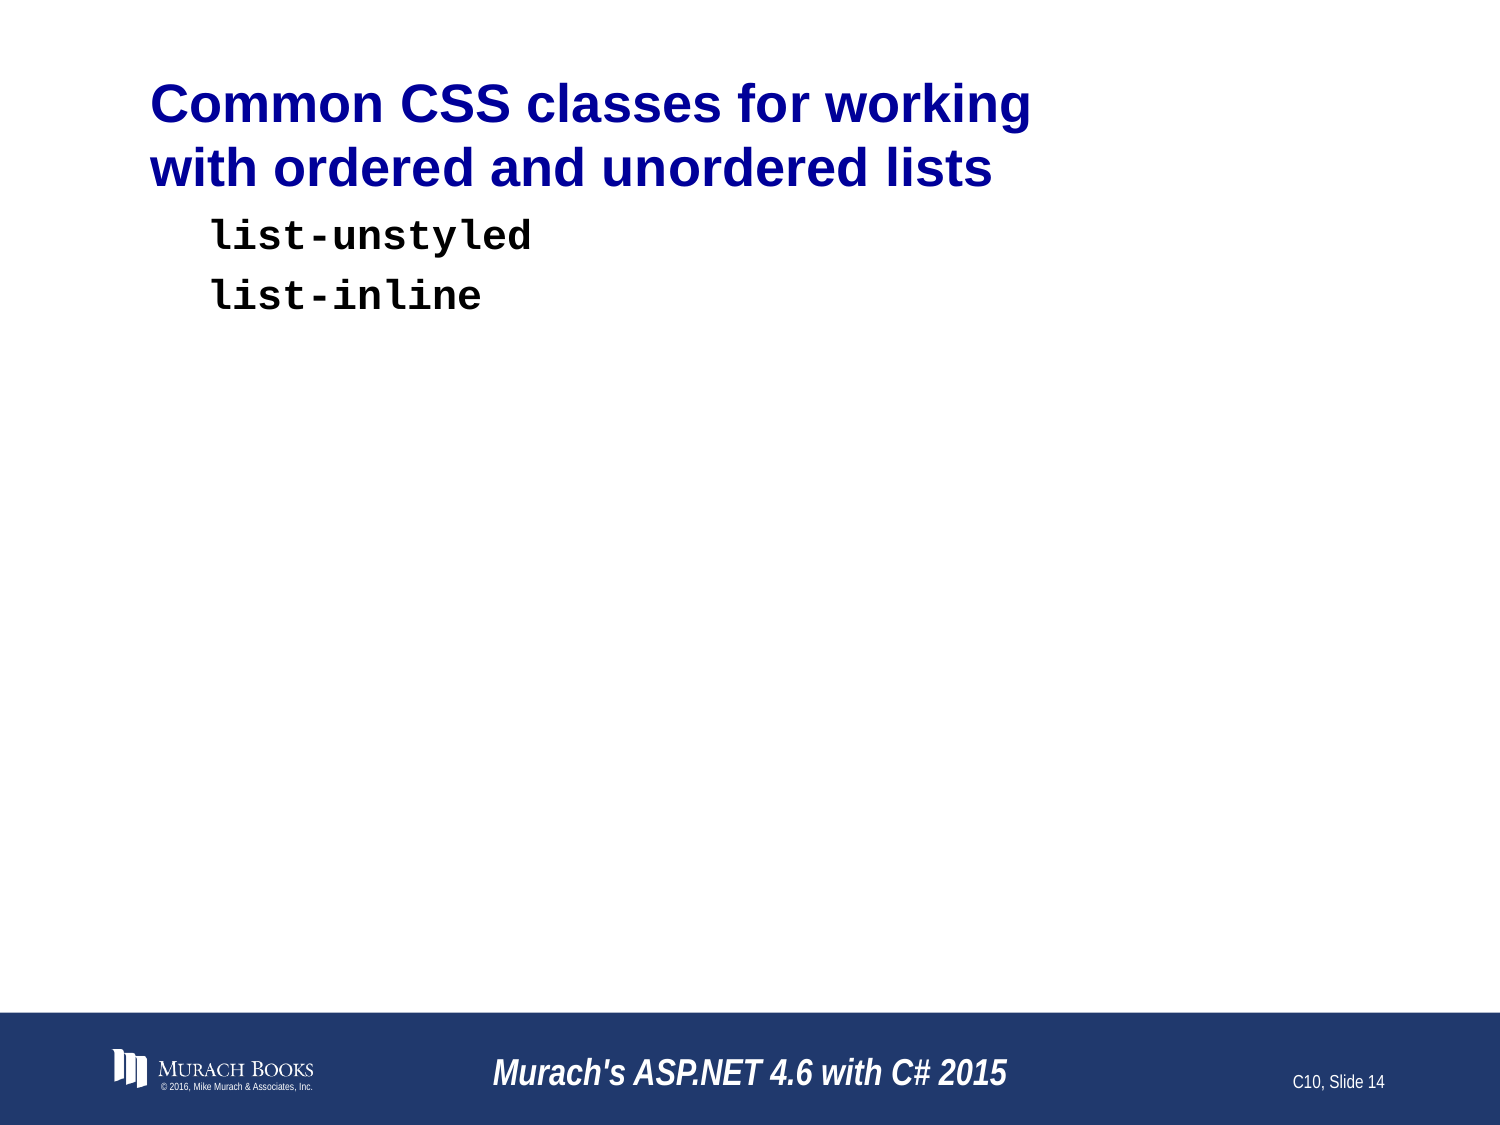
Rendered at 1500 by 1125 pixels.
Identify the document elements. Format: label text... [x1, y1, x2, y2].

slide_number Murach's ASP.NET 4.6 with C# 2015 [463, 1025, 1050, 1100]
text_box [149, 214, 1348, 338]
title Common CSS classes for working with ordered and unordered lists [150, 67, 1350, 199]
slide_number C10, Slide 14 [1087, 1025, 1400, 1100]
footer © 2016, Mike Murach & Associates, Inc. [12, 1025, 463, 1100]
